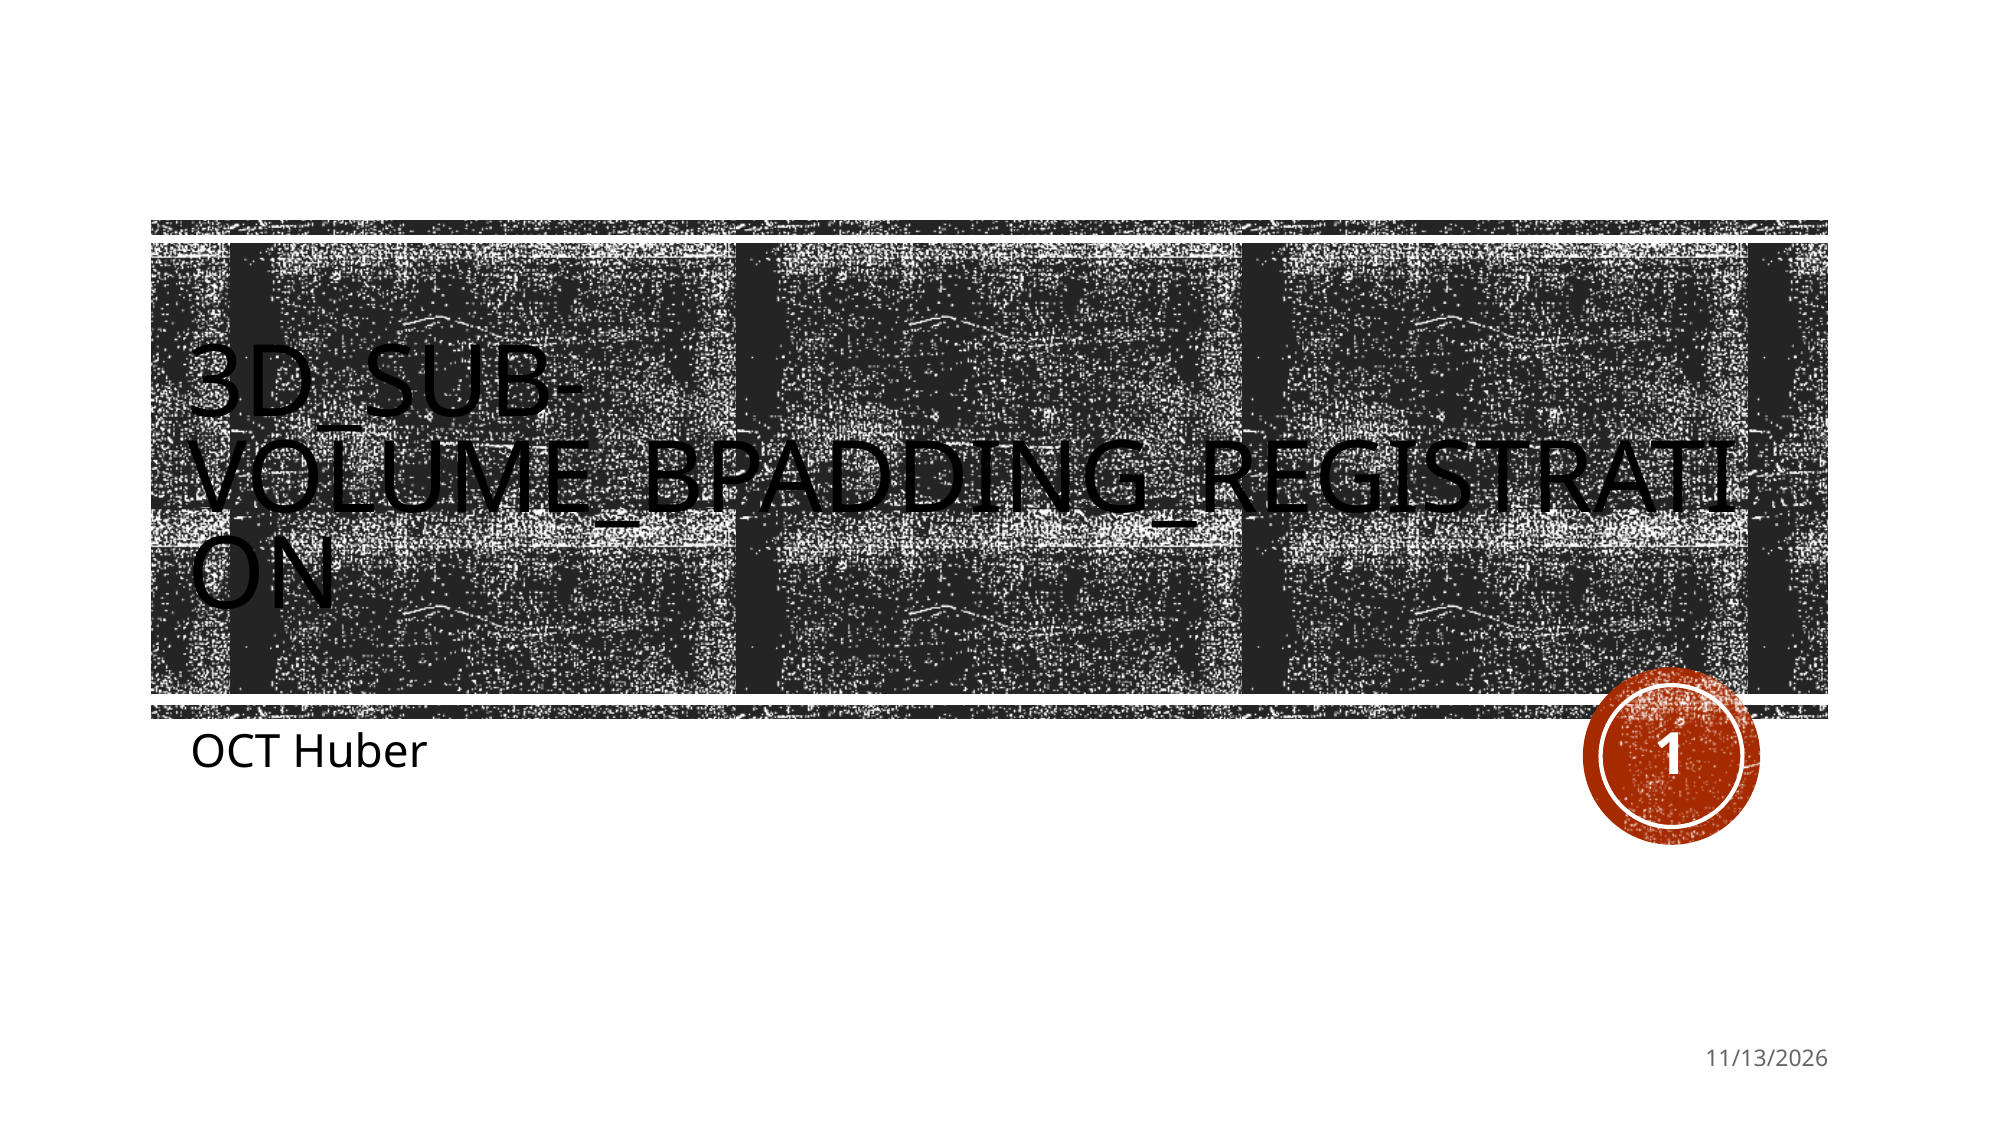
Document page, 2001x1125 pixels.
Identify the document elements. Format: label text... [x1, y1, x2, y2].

slide_number 1 [1573, 703, 1770, 809]
subtitle OCT Huber [175, 720, 1470, 896]
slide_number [1306, 1028, 1844, 1089]
title 3D_Sub-Volume_BPadding_Registration [172, 234, 1808, 733]
